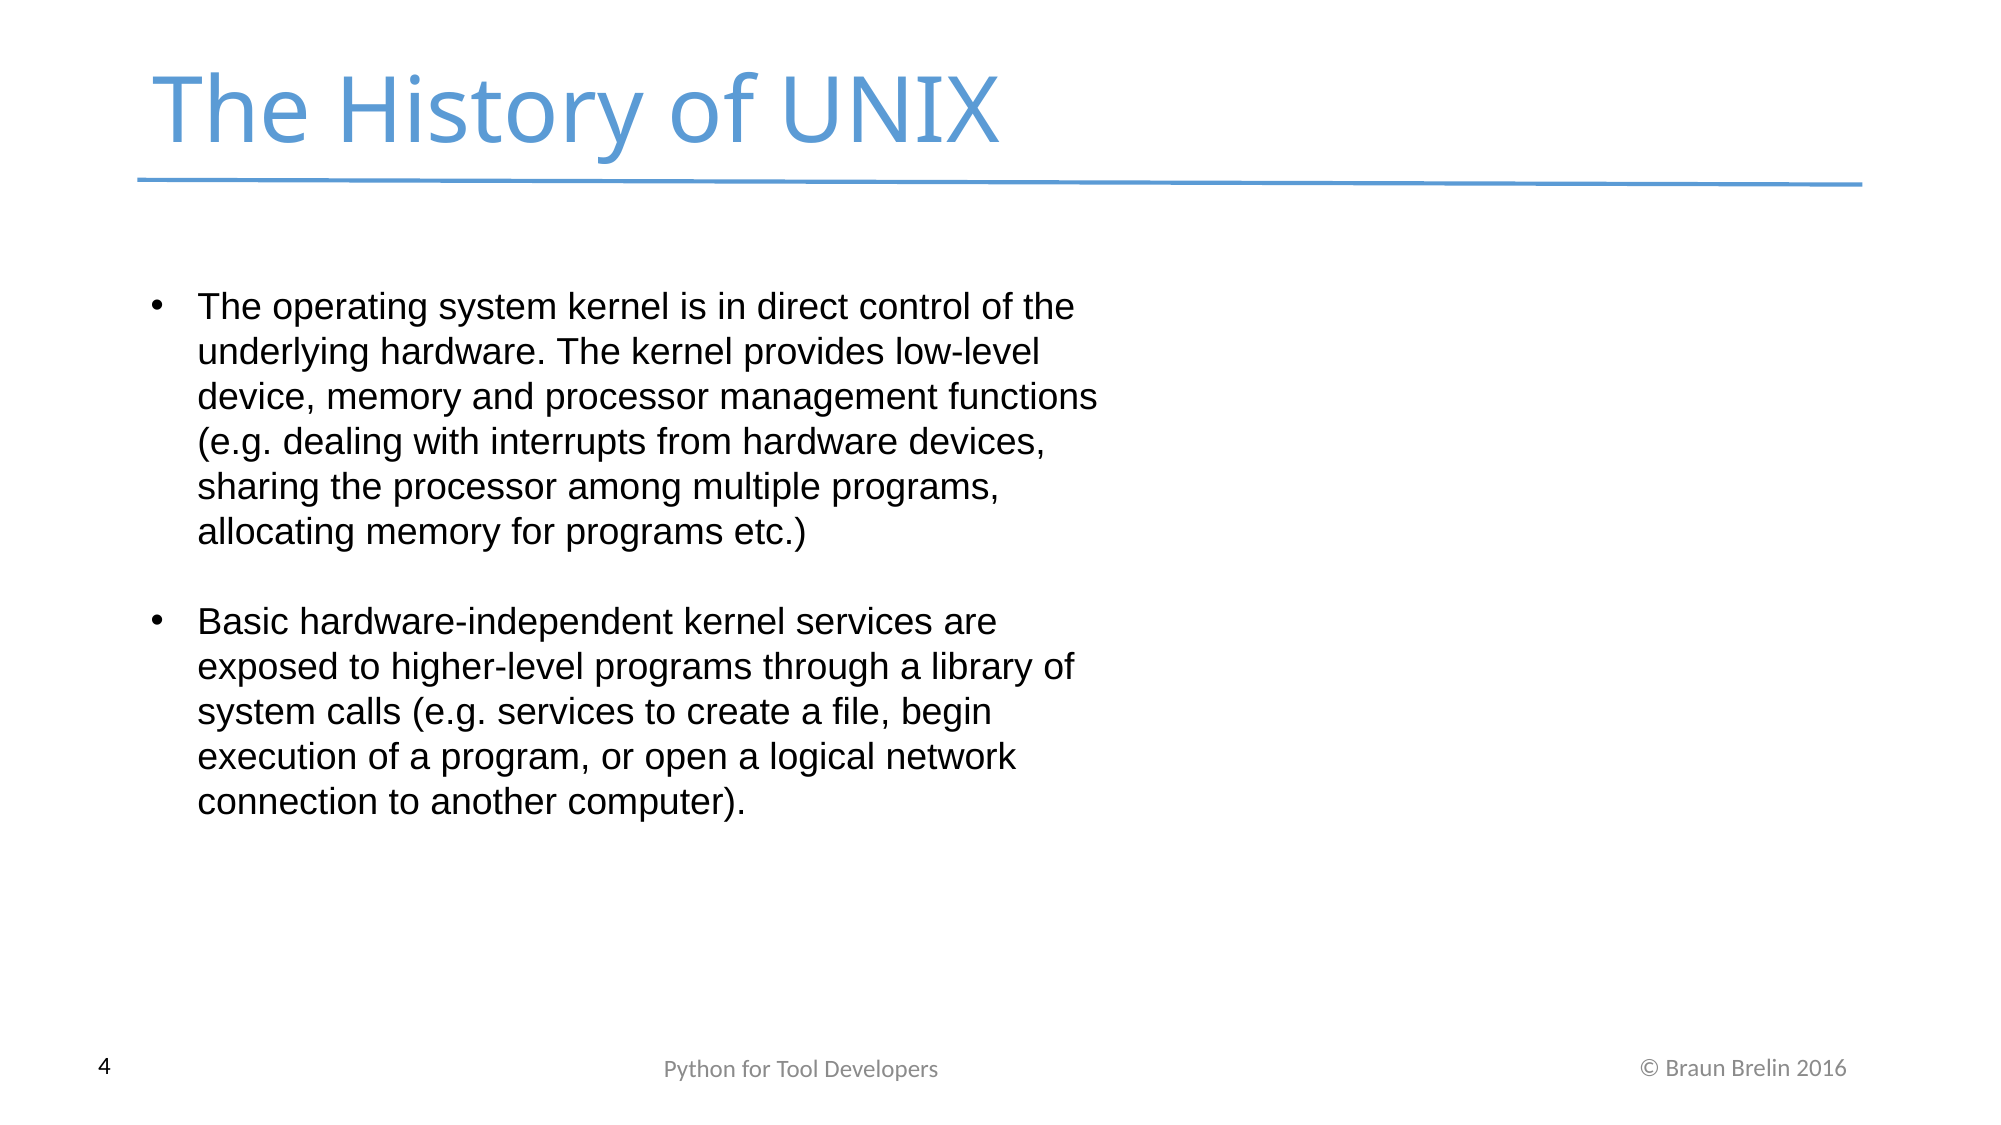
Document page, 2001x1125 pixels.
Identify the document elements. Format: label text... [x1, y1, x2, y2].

text_box Python for Tool Developers [649, 1036, 1357, 1100]
text_box The History of UNIX [137, 31, 1863, 180]
text_box 4 [83, 1042, 236, 1088]
text_box [137, 207, 1863, 1015]
text_box The operating system kernel is in direct control of the underlying hardware. The kernel provides low-level device, memory and processor management functions (e.g. dealing with interrupts from hardware devices, sharing the processor among multiple programs, allocating memory for programs etc.) Basic hardware-independent kernel services are exposed to higher-level programs through a library of system calls (e.g. services to create a file, begin execution of a program, or open a logical network connection to another computer). [135, 274, 1136, 830]
